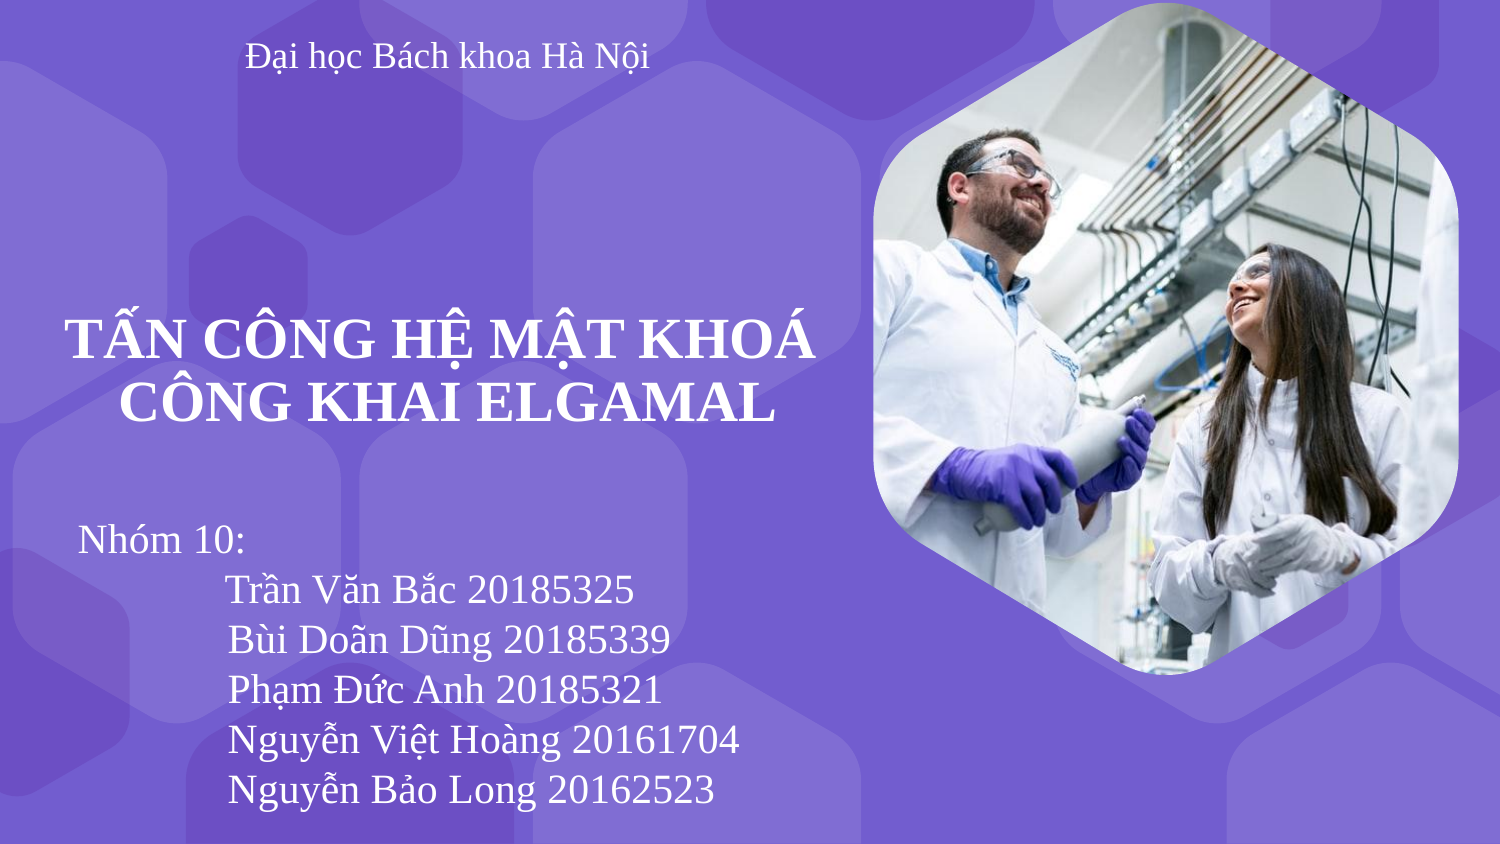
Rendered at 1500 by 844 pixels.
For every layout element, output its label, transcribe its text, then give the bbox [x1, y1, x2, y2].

text_box Nhóm 10: Trần Văn Bắc 20185325 Bùi Doãn Dũng 20185339 Phạm Đức Anh 20185321 Nguyễn Việt Hoàng 20161704 Nguyễn Bảo Long 20162523 [62, 504, 786, 844]
title TẤN CÔNG HỆ MẬT KHOÁ CÔNG KHAI ELGAMAL [41, 243, 855, 434]
picture [873, 2, 1459, 676]
text_box Đại học Bách khoa Hà Nội [218, 23, 678, 84]
